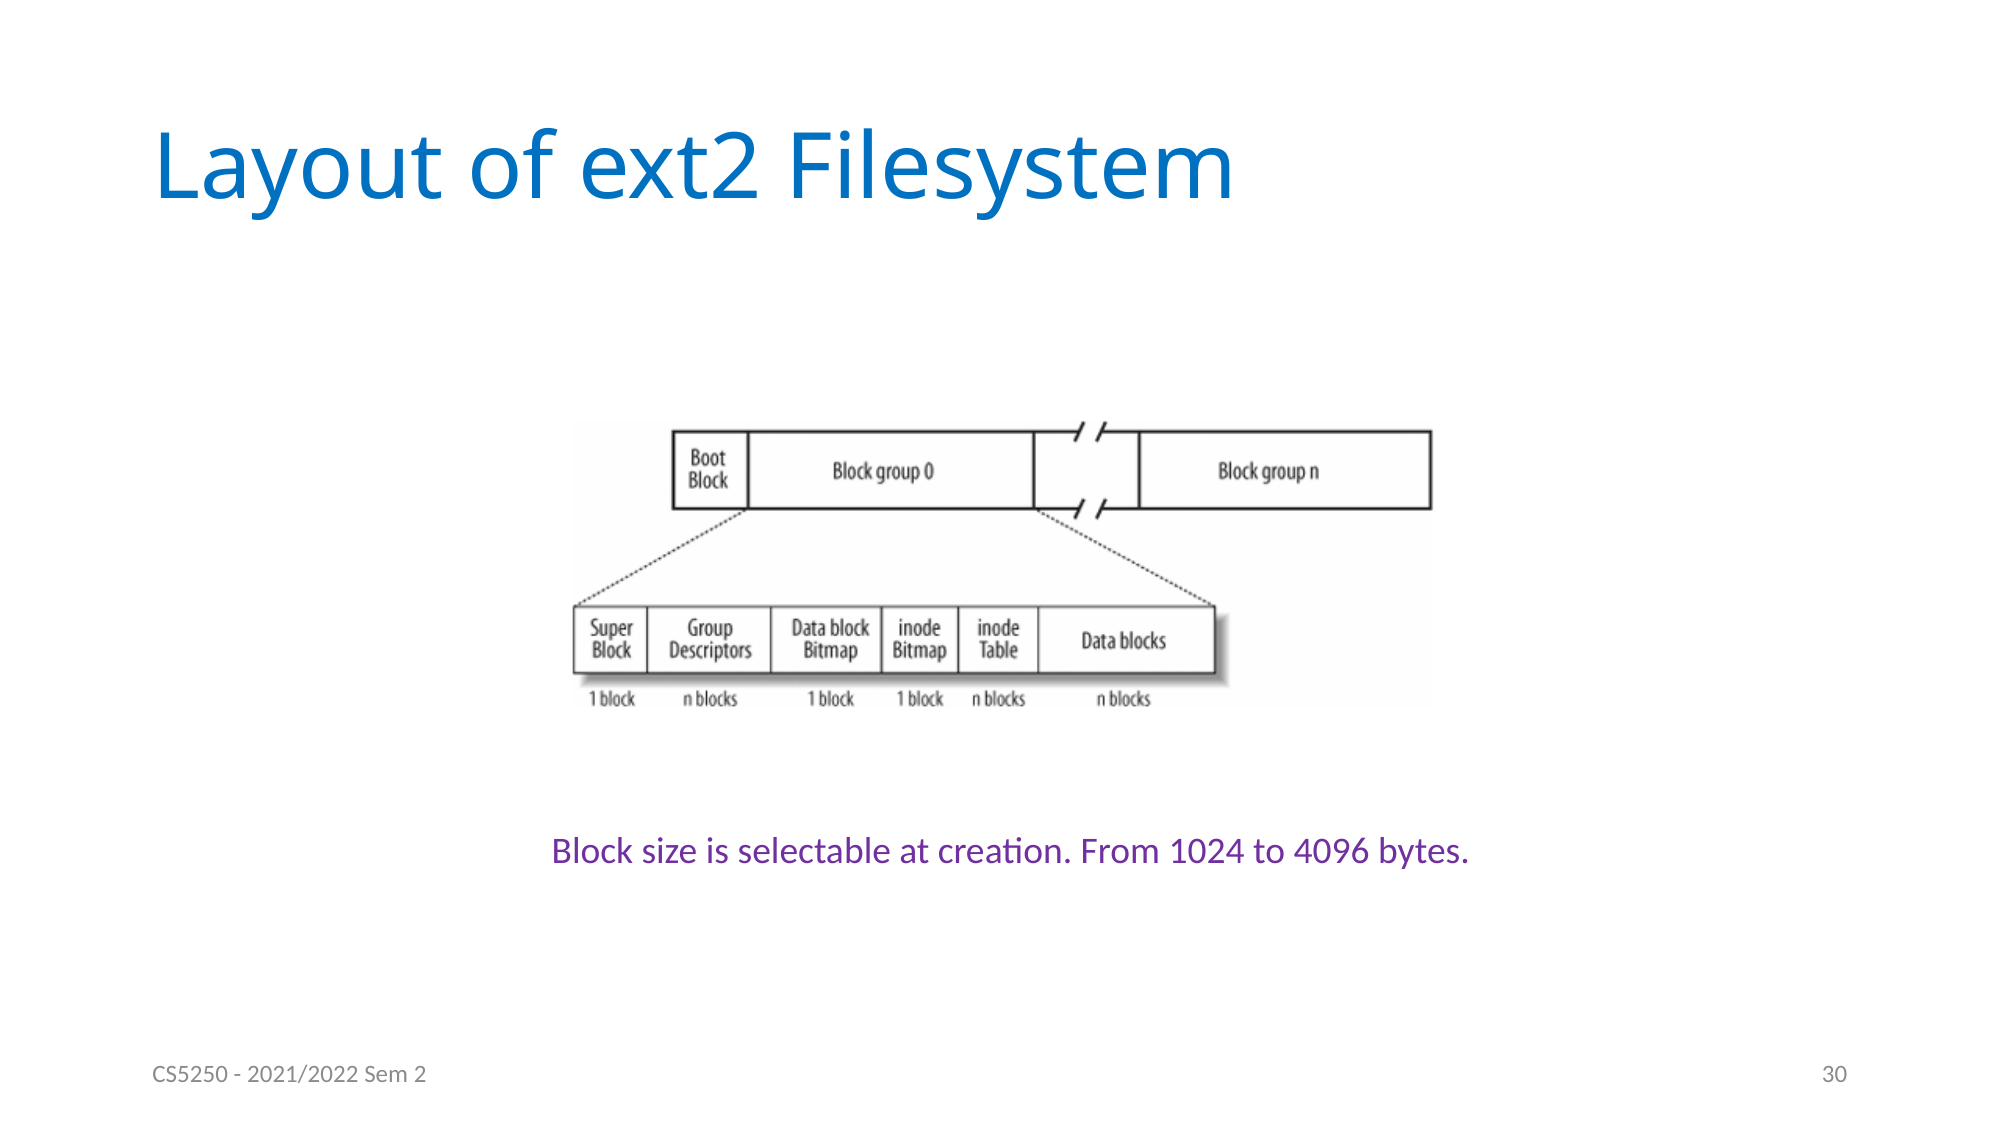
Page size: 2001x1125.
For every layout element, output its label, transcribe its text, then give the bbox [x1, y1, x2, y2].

picture [534, 409, 1466, 716]
slide_number CS5250 - 2021/2022 Sem 2 [137, 1042, 588, 1103]
slide_number 30 [1412, 1042, 1863, 1103]
text_box Block size is selectable at creation. From 1024 to 4096 bytes. [536, 818, 1486, 879]
title Layout of ext2 Filesystem [137, 59, 1863, 278]
